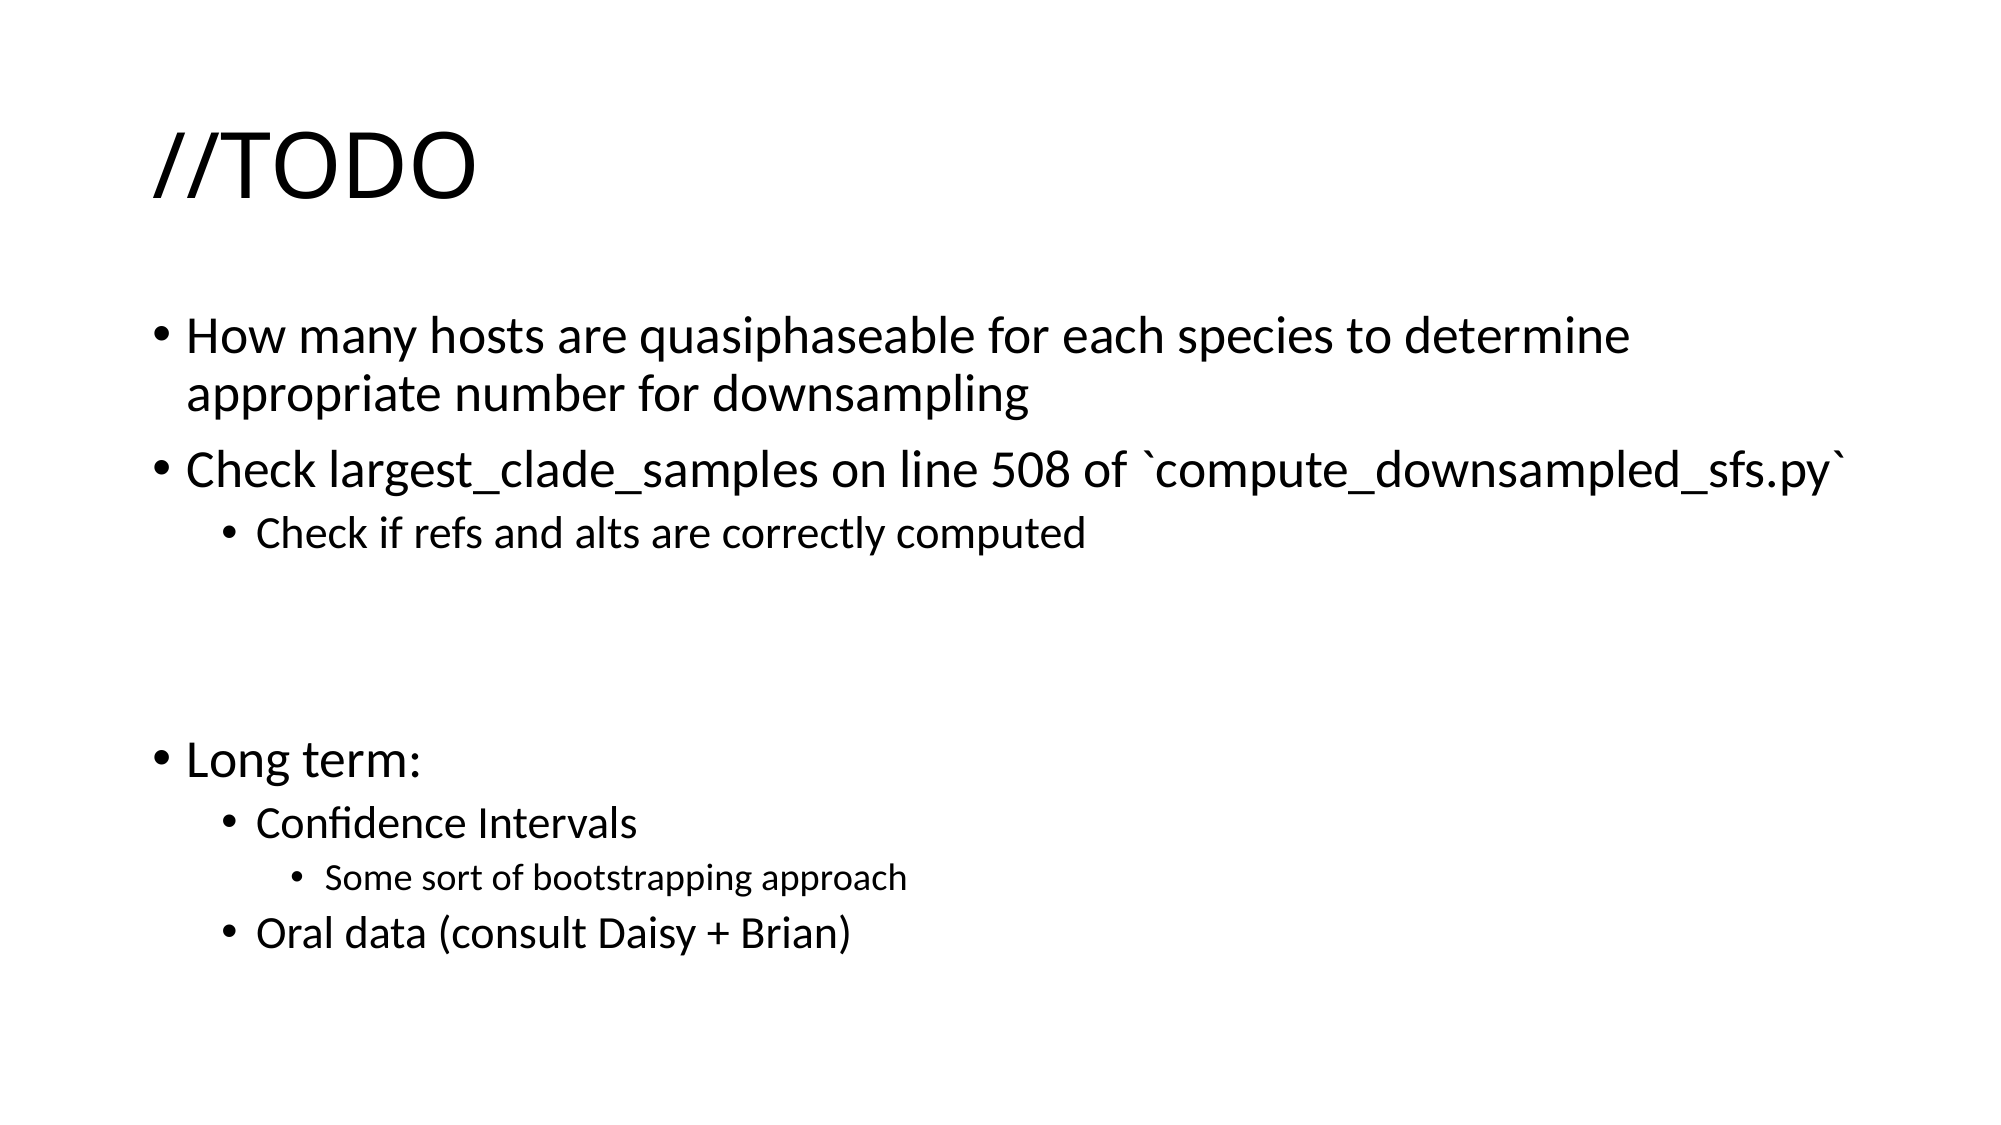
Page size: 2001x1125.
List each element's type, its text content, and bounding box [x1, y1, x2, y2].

list How many hosts are quasiphaseable for each species to determine appropriate number for downsampling Check largest_clade_samples on line 508 of `compute_downsampled_sfs.py` Check if refs and alts are correctly computed Long term: Confidence Intervals Some sort of bootstrapping approach Oral data (consult Daisy + Brian) [137, 299, 1863, 1014]
title //TODO [137, 59, 1863, 278]
